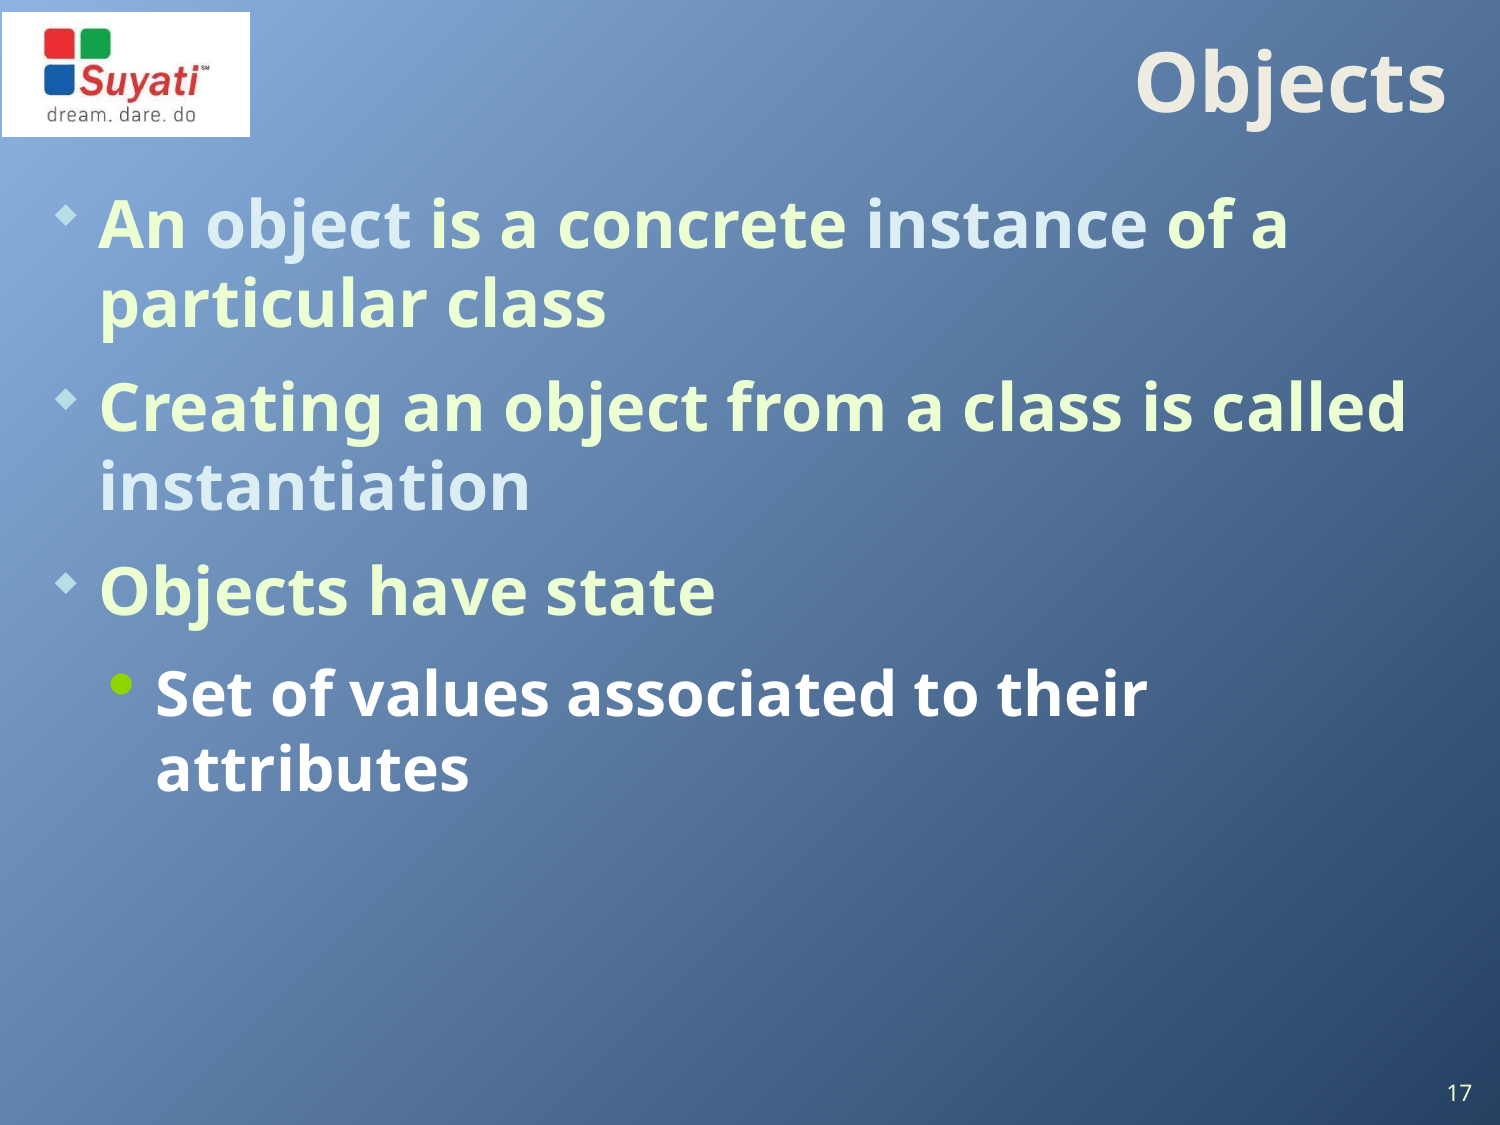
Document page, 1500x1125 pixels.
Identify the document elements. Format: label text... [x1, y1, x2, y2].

picture [2, 12, 250, 137]
slide_number 17 [1412, 1074, 1488, 1113]
title Objects [300, 12, 1463, 163]
list An object is a concrete instance of a particular class Creating an object from a class is called instantiation Objects have state Set of values associated to their attributes [37, 174, 1463, 1100]
